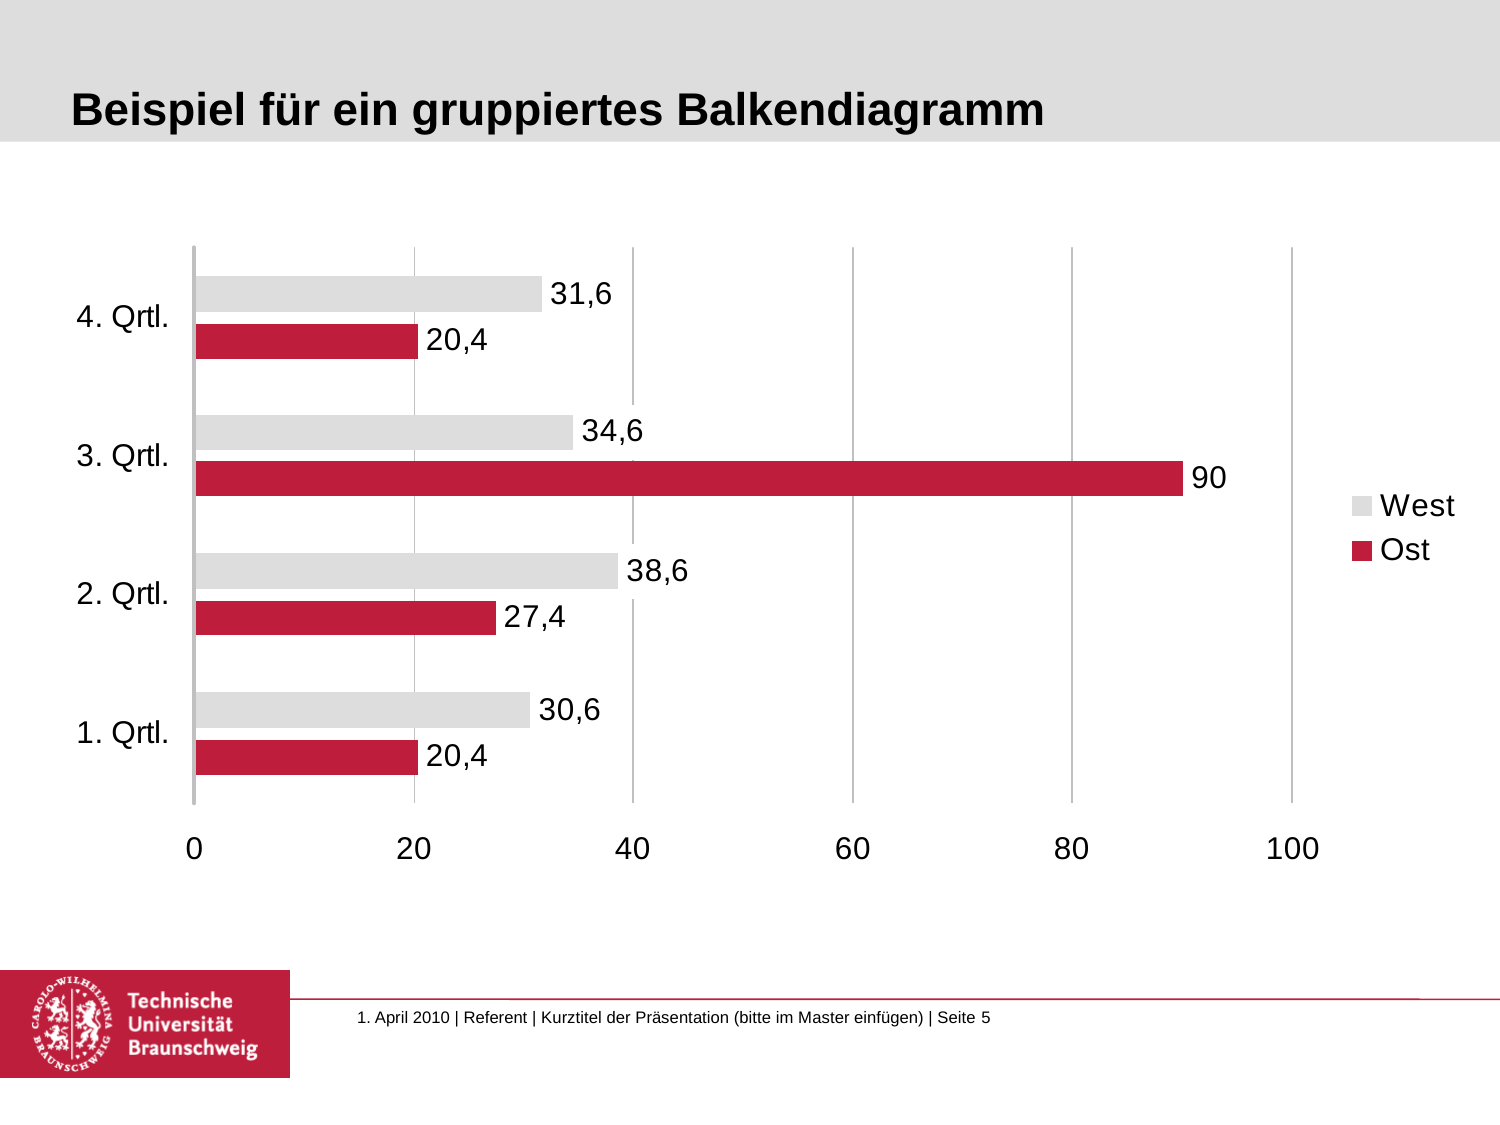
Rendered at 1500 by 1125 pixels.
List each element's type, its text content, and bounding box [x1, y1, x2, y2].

picture [0, 970, 290, 1078]
title Beispiel für ein gruppiertes Balkendiagramm [70, 17, 1445, 135]
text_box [46, 222, 1479, 901]
